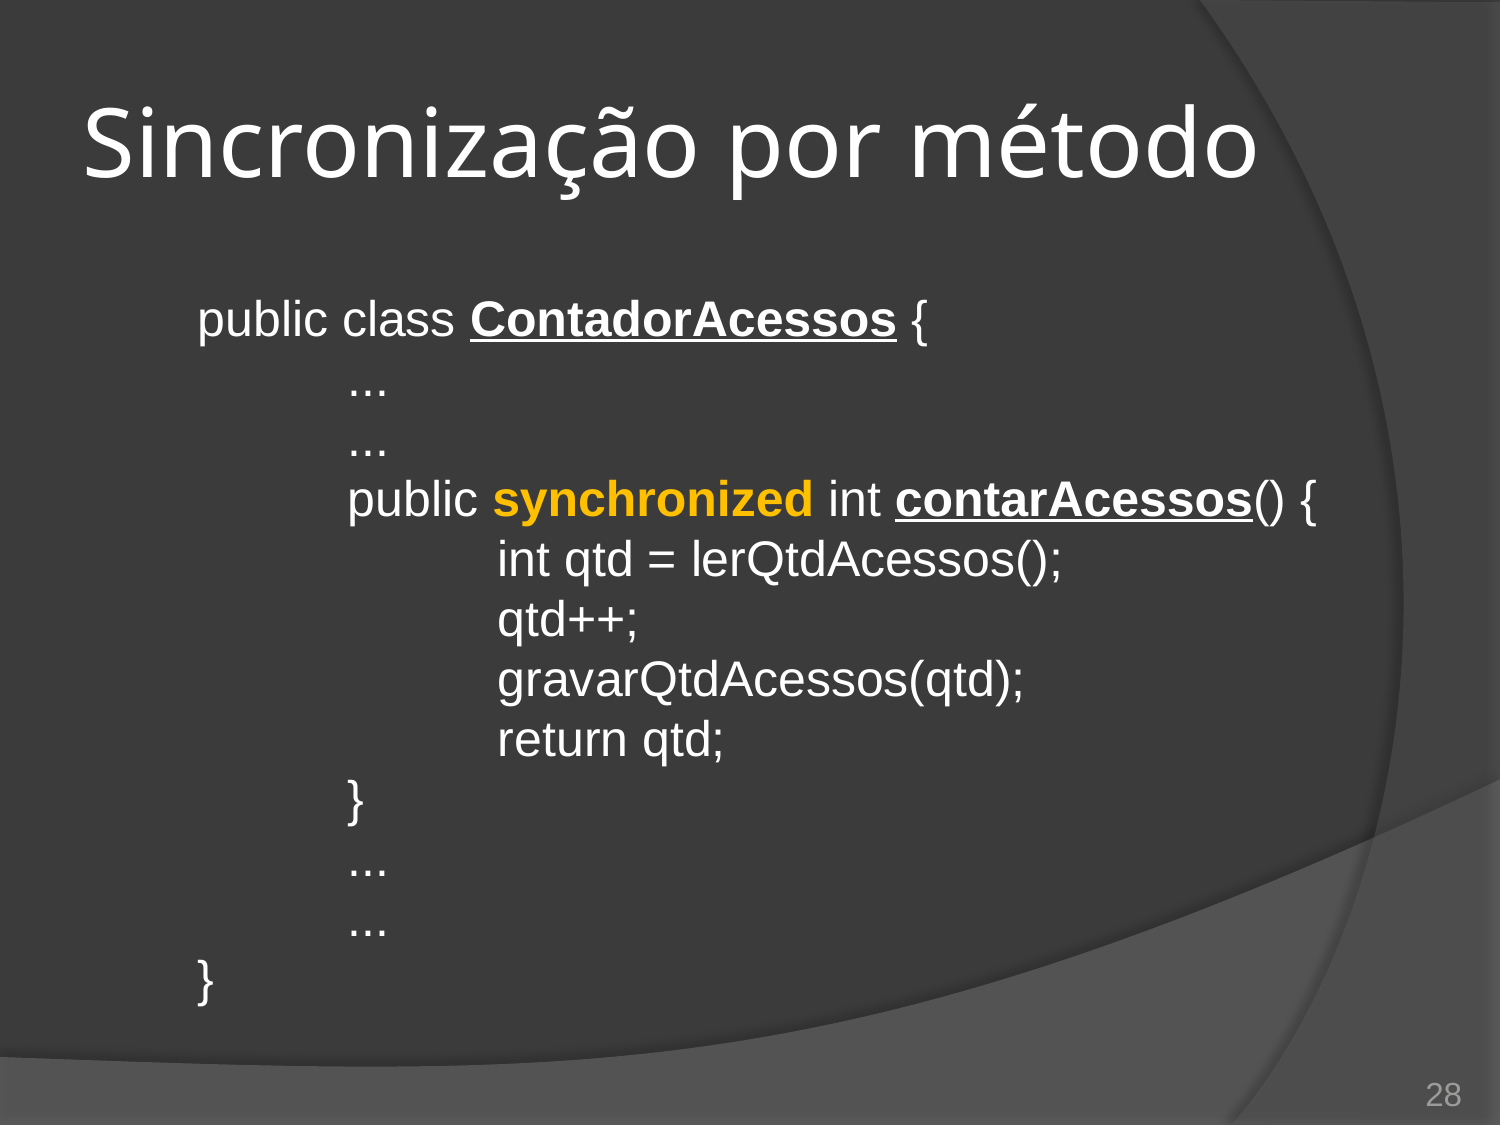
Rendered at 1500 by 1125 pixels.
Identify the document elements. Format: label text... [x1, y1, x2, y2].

slide_number 28 [1337, 1053, 1463, 1114]
list public class ContadorAcessos { ... ... public synchronized int contarAcessos() { int qtd = lerQtdAcessos(); qtd++; gravarQtdAcessos(qtd); return qtd; } ... ... } [182, 278, 1348, 1023]
title Sincronização por método [74, 44, 1424, 233]
